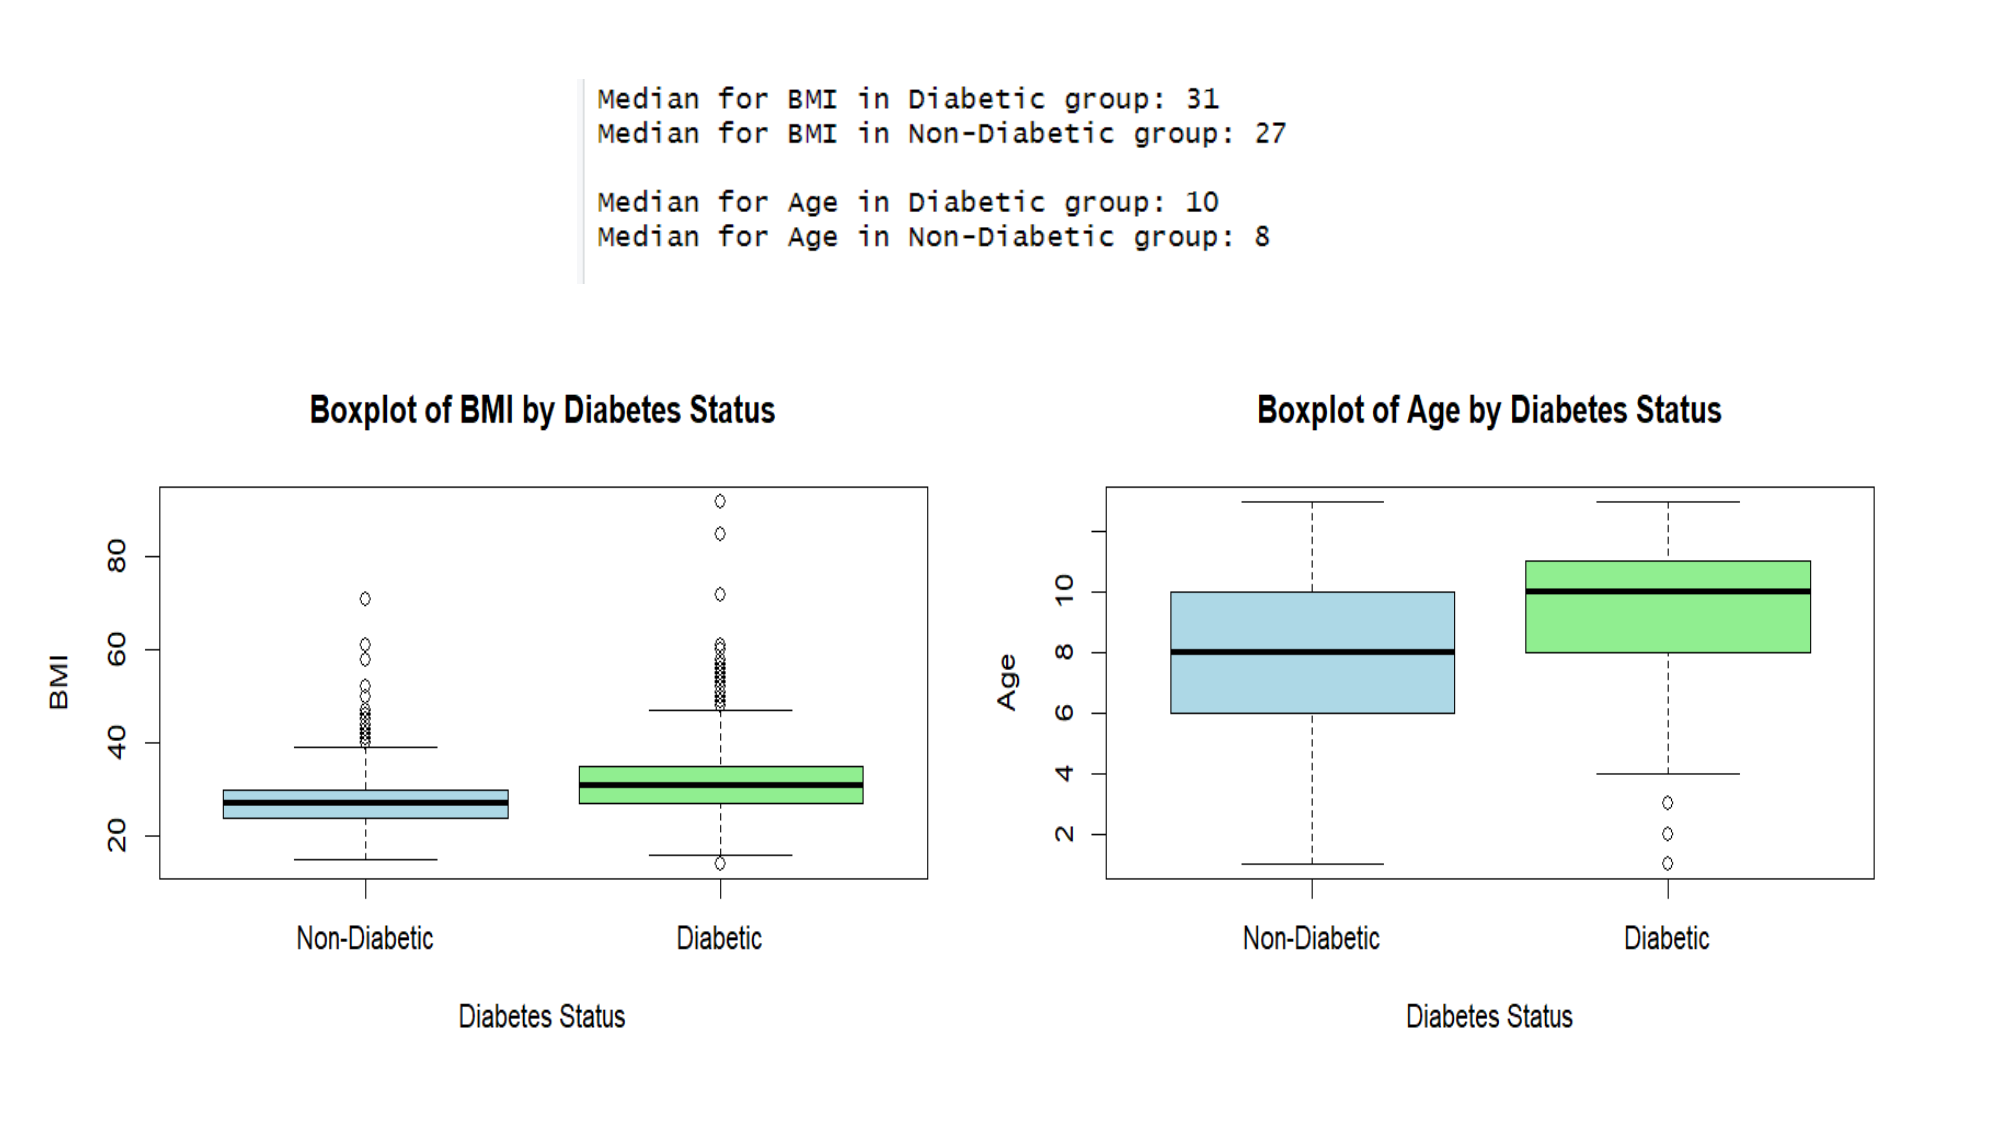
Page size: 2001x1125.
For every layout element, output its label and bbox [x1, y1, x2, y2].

picture [576, 78, 1361, 285]
list [40, 326, 1936, 1078]
